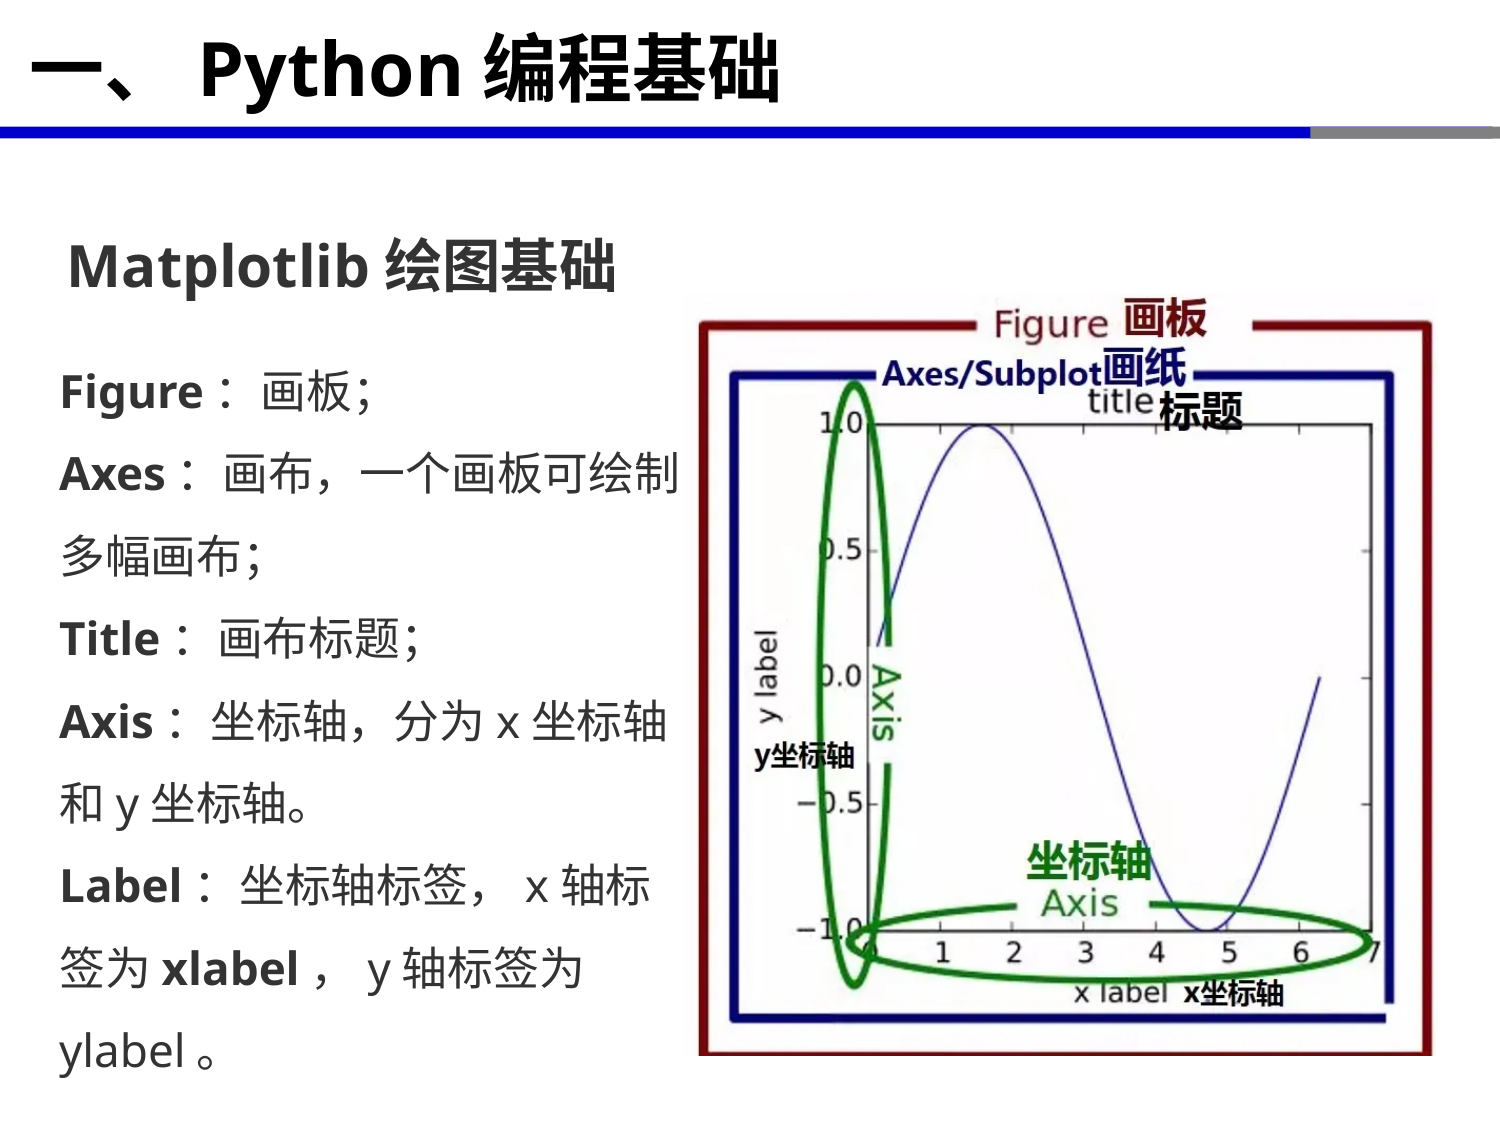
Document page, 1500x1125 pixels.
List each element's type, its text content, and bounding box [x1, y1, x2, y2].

text_box Matplotlib绘图基础 [52, 151, 1406, 307]
title 一、Python编程基础 [0, 1, 1479, 132]
text_box Figure：画板； Axes：画布，一个画板可绘制多幅画布； Title：画布标题； Axis：坐标轴，分为x坐标轴和y坐标轴。 Label：坐标轴标签，x轴标签为xlabel，y轴标签为ylabel。 [44, 327, 699, 1085]
picture [683, 293, 1438, 1057]
